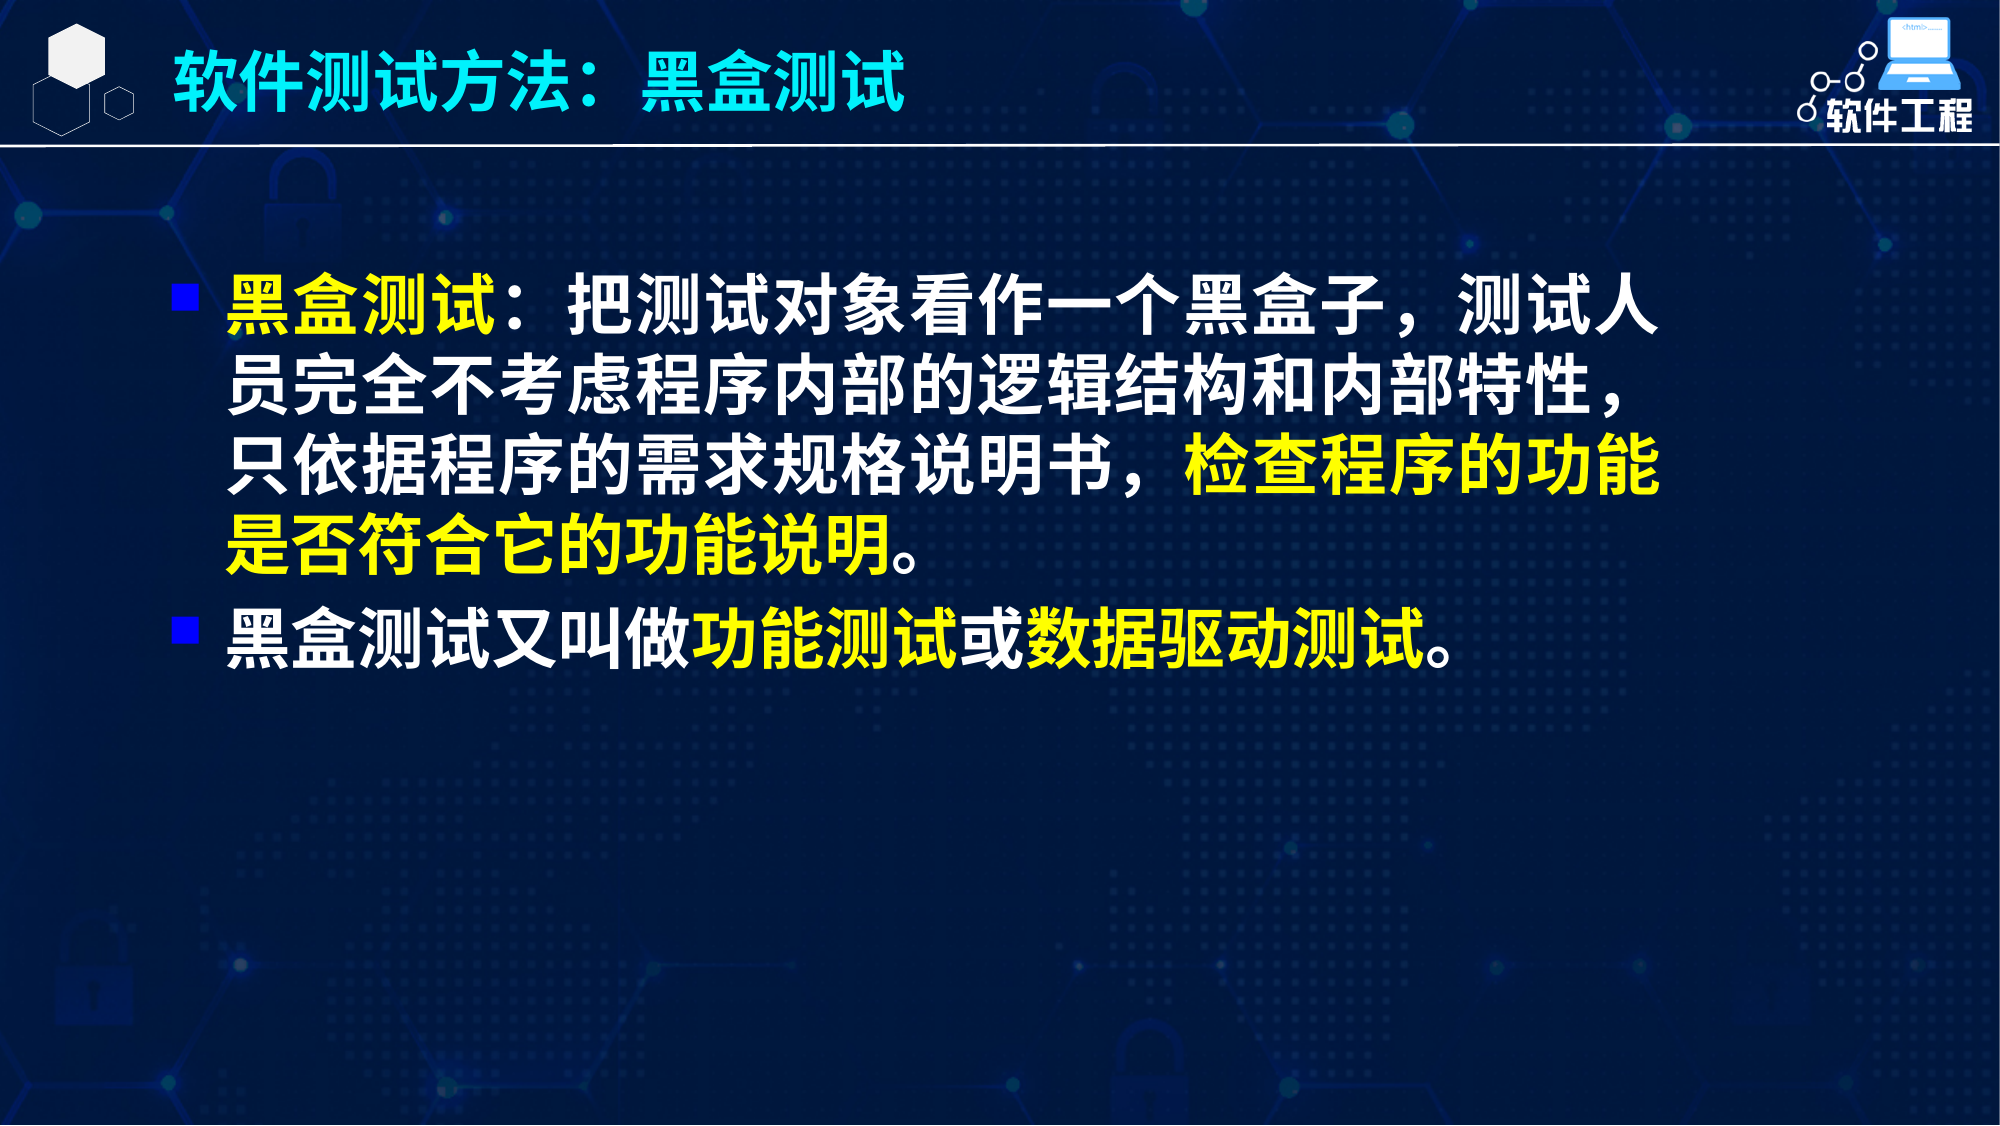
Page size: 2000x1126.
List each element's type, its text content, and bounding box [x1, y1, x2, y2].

list 黑盒测试：把测试对象看作一个黑盒子，测试人员完全不考虑程序内部的逻辑结构和内部特性，只依据程序的需求规格说明书，检查程序的功能是否符合它的功能说明。 黑盒测试又叫做功能测试或数据驱动测试。 [152, 255, 1677, 1024]
picture [0, 0, 2000, 145]
text_box 软件测试方法：黑盒测试 [157, 21, 1750, 138]
picture [0, 146, 2000, 1125]
